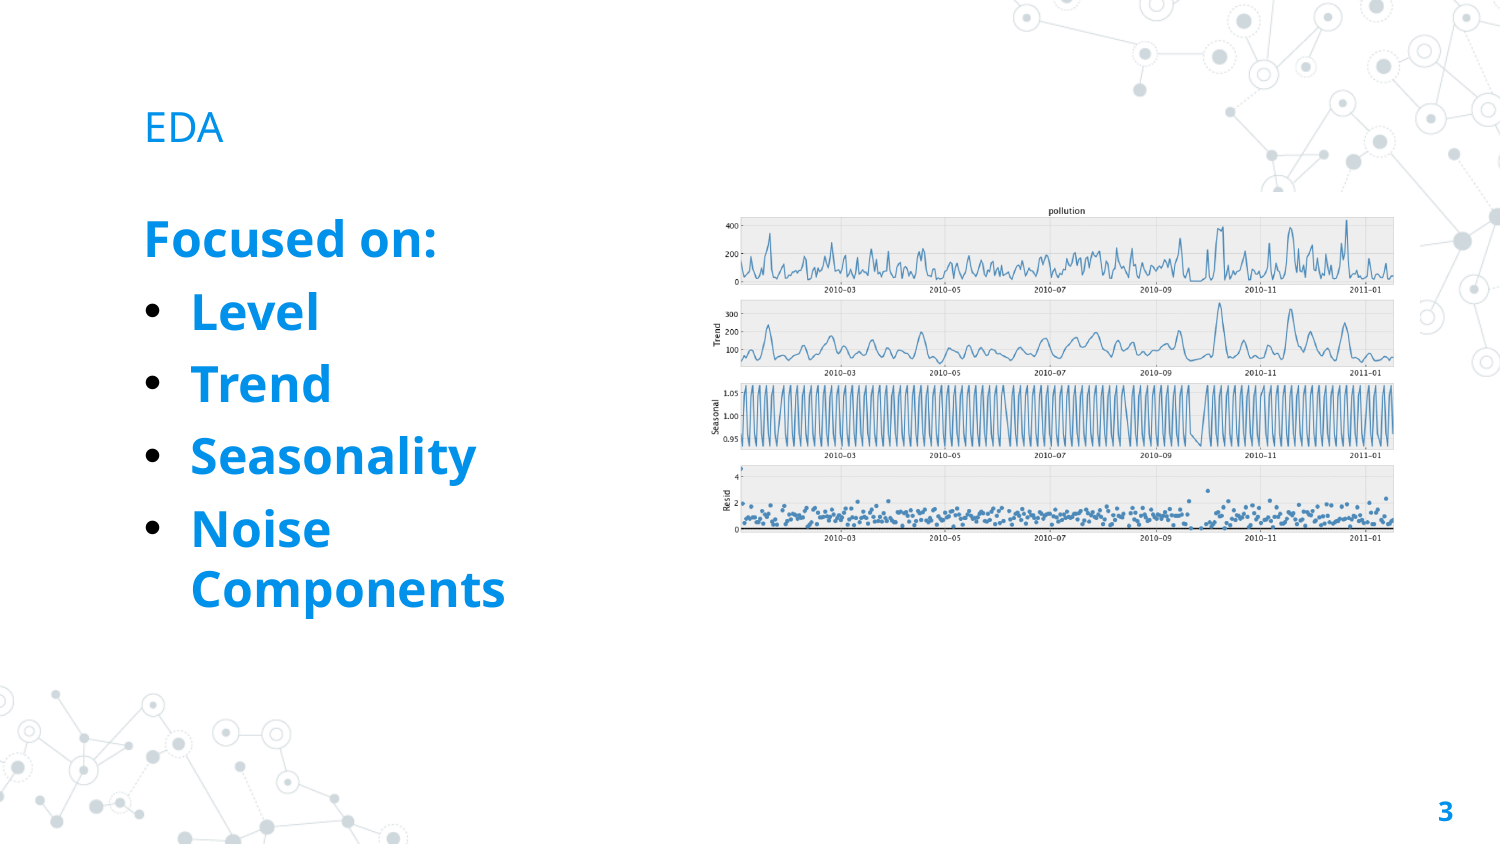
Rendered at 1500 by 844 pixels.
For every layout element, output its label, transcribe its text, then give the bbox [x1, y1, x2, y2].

text_box Focused on: Level Trend Seasonality Noise Components [128, 192, 651, 571]
title EDA [128, 50, 1372, 166]
slide_number 3 [1378, 779, 1469, 844]
picture [0, 0, 1500, 844]
